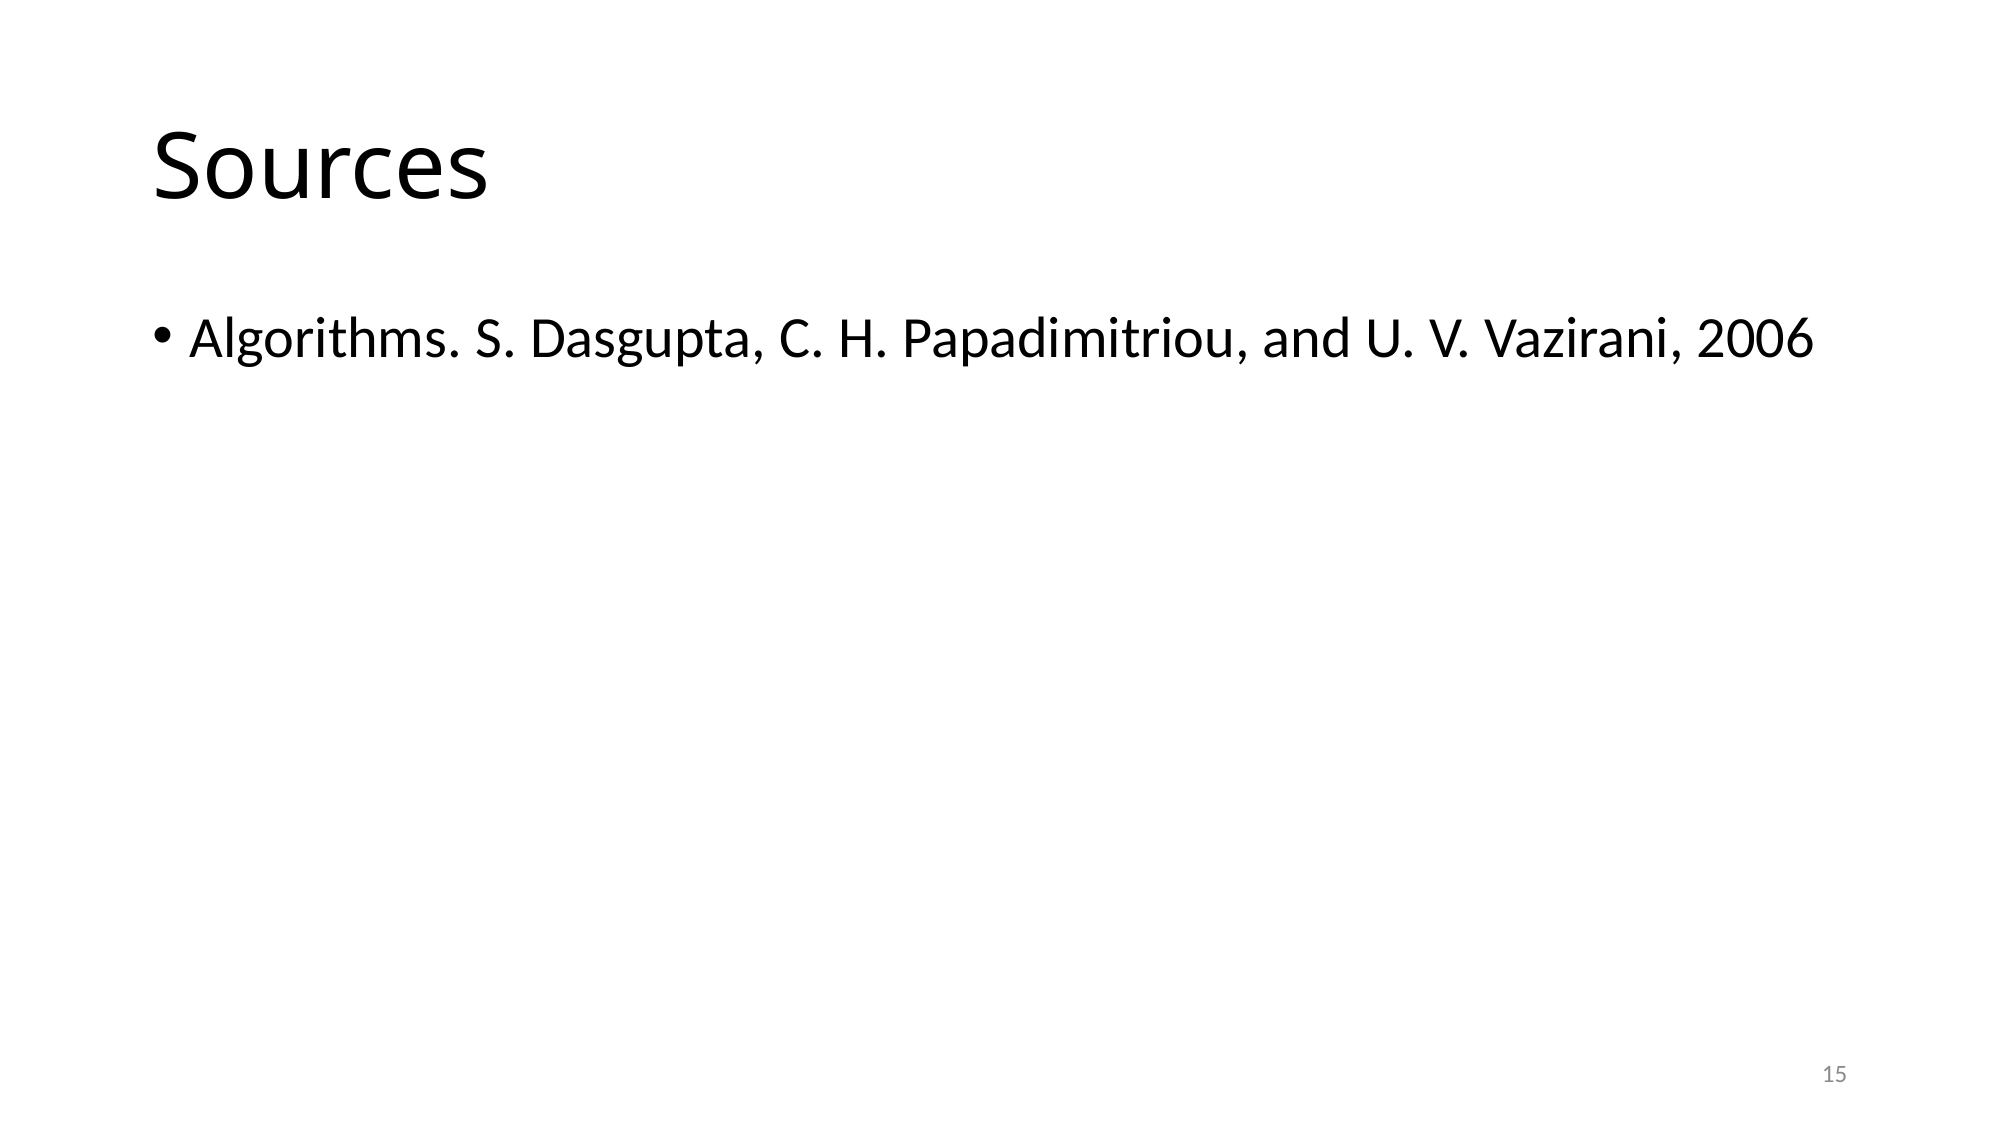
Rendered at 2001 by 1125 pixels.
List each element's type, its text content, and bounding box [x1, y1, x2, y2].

list Algorithms. S. Dasgupta, C. H. Papadimitriou, and U. V. Vazirani, 2006 [137, 299, 1863, 1014]
title Sources [137, 59, 1863, 278]
slide_number 15 [1412, 1042, 1863, 1103]
